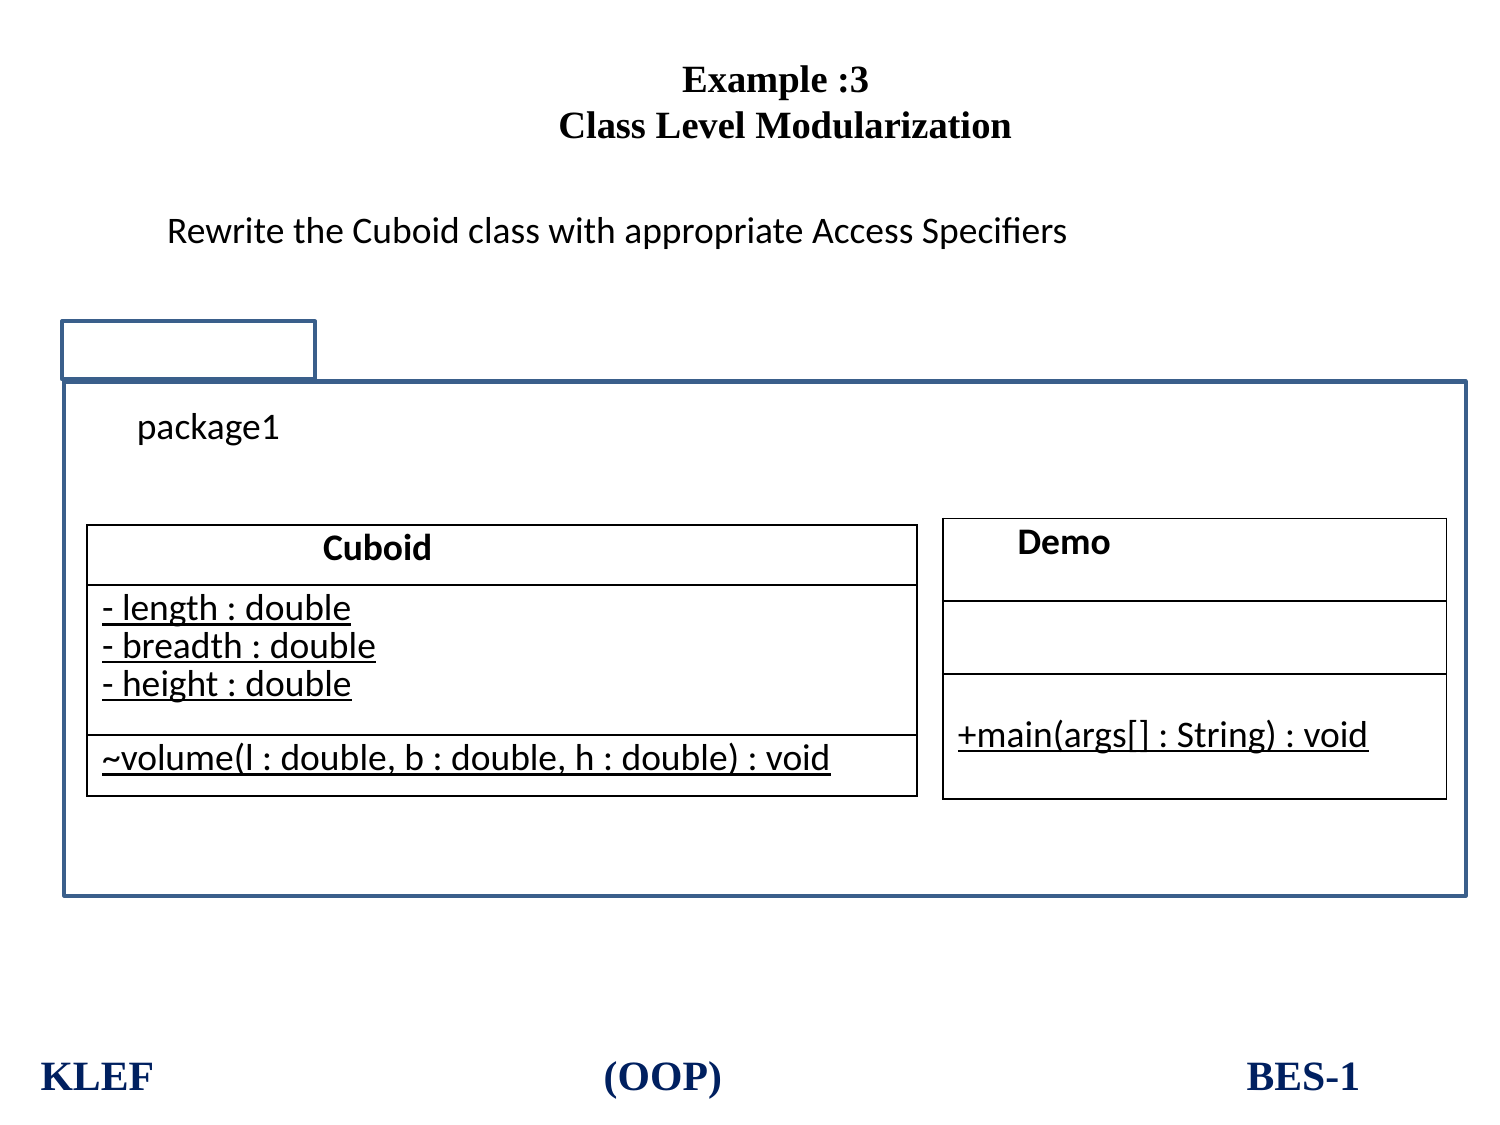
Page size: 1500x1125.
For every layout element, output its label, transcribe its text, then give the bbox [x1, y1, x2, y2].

text_box [60, 319, 317, 381]
text_box Rewrite the Cuboid class with appropriate Access Specifiers [152, 199, 1393, 259]
text_box [62, 379, 1468, 898]
title Example :3 Class Level Modularization [187, 46, 1364, 155]
text_box package1 [122, 394, 341, 454]
footer KLEF (OOP) BES-1 [25, 1035, 1458, 1113]
